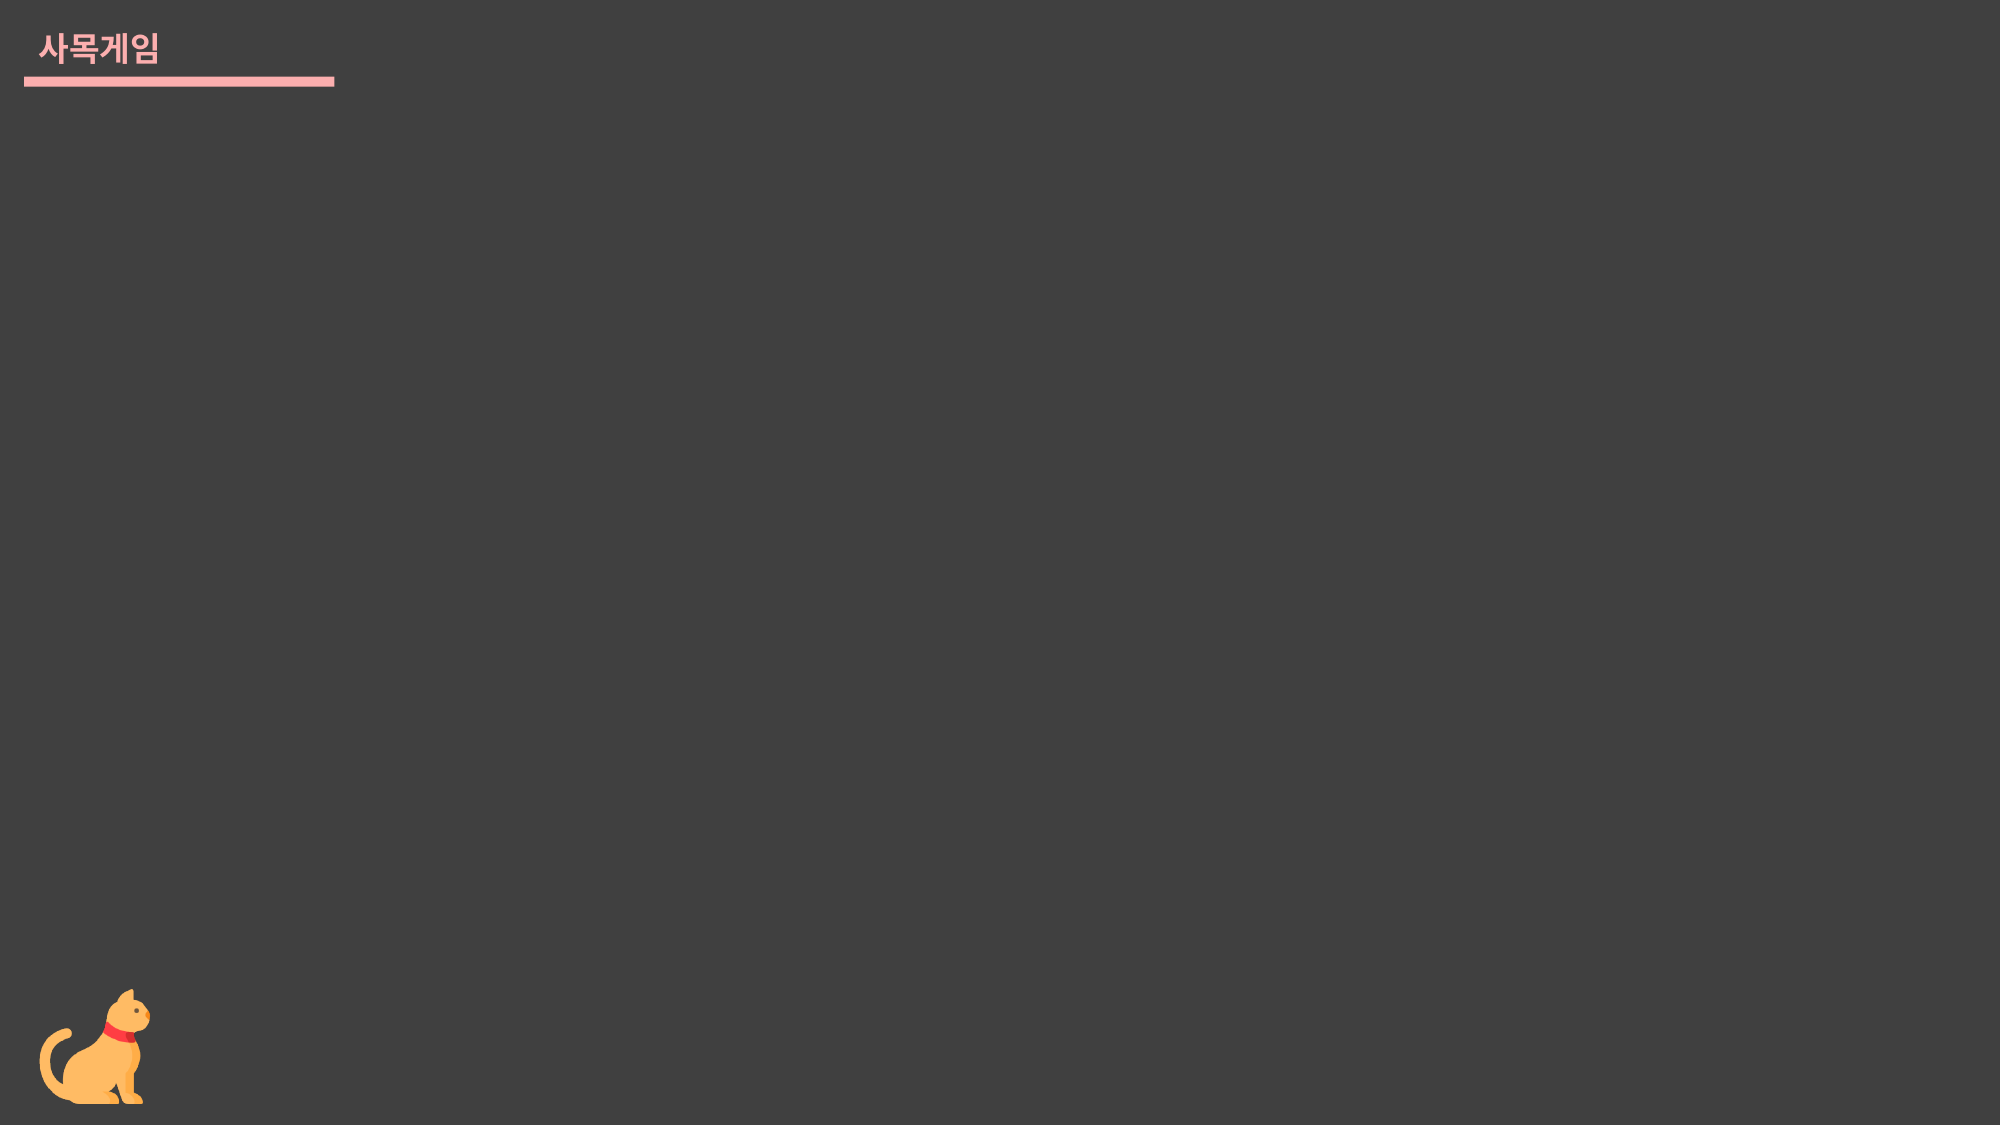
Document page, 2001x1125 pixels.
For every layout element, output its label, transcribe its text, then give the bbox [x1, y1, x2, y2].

text_box 사목게임 [24, 21, 369, 76]
picture [37, 989, 152, 1104]
text_box [23, 76, 335, 88]
